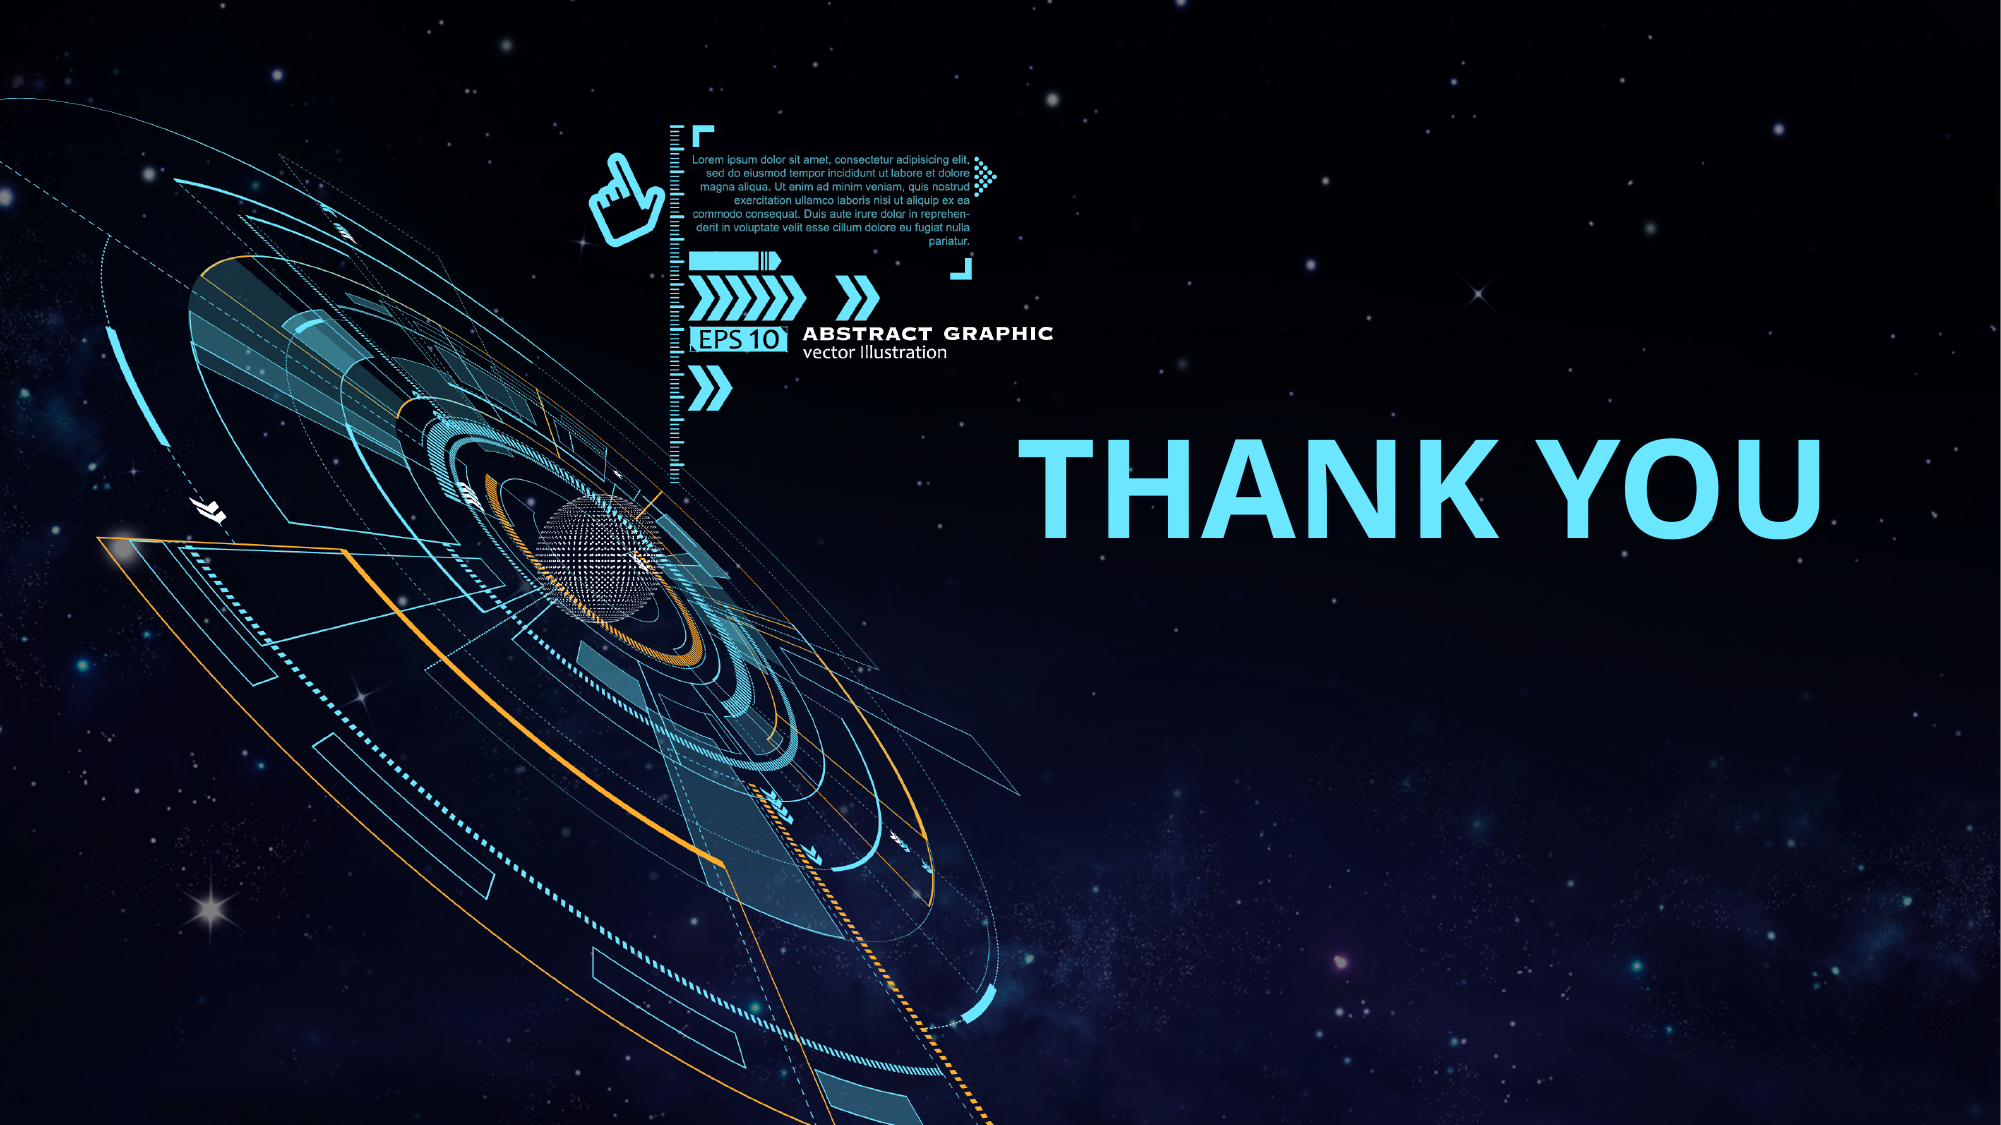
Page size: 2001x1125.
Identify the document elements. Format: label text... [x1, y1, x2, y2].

picture [0, 0, 2001, 1125]
text_box THANK YOU [1053, 393, 1847, 574]
